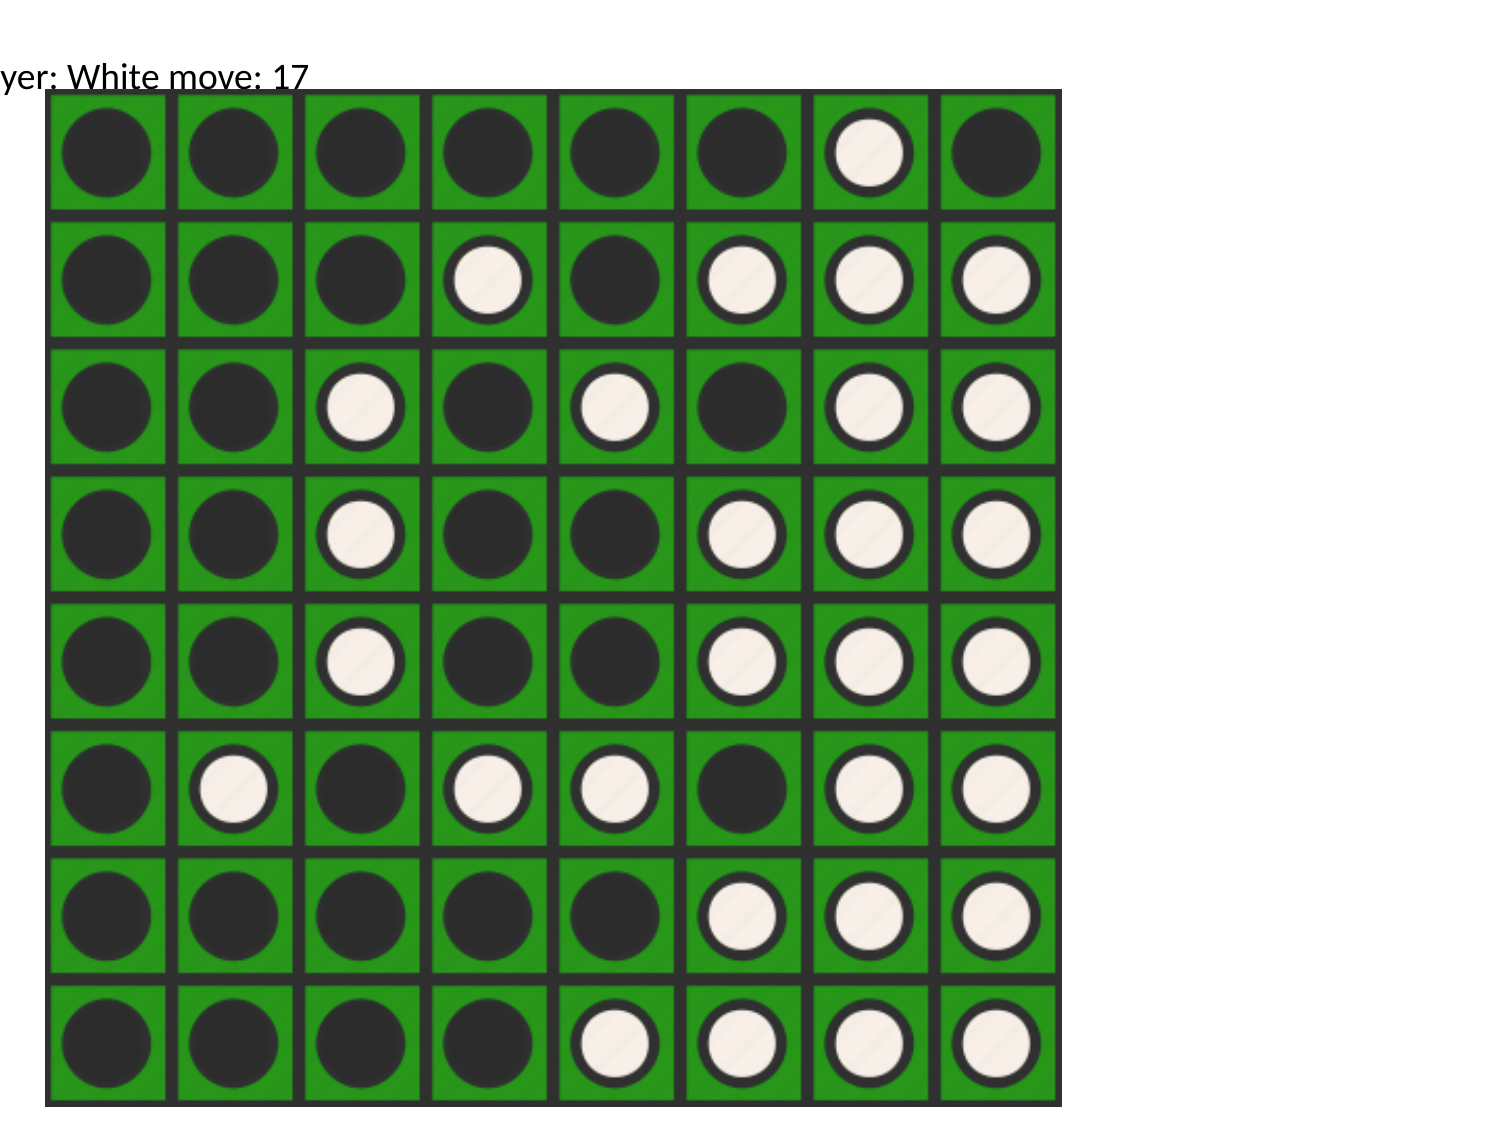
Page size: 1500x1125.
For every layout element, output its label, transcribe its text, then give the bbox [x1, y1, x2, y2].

text_box turn: 60 player: White move: 17 [0, 44, 325, 105]
picture [44, 89, 1062, 1107]
